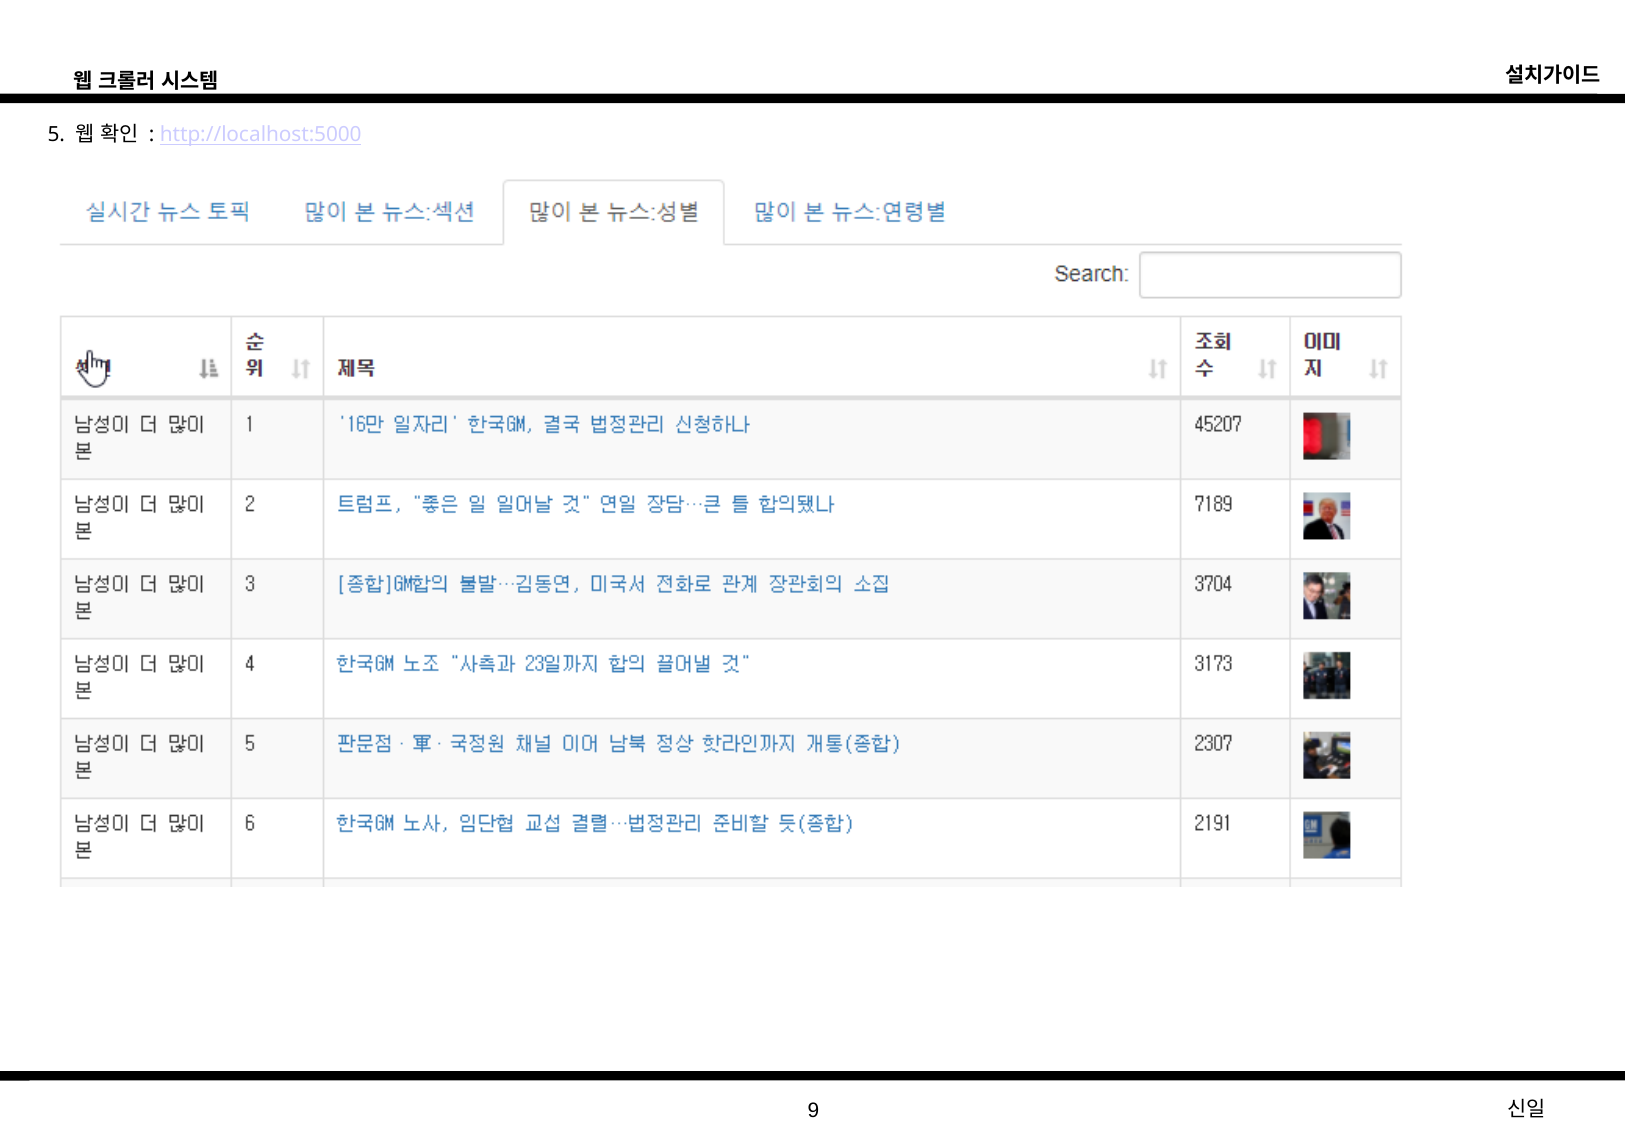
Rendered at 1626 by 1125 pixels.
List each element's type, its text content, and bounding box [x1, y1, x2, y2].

picture [54, 172, 1410, 887]
text_box 5. 웹 확인 : http://localhost:5000 [32, 113, 1415, 157]
